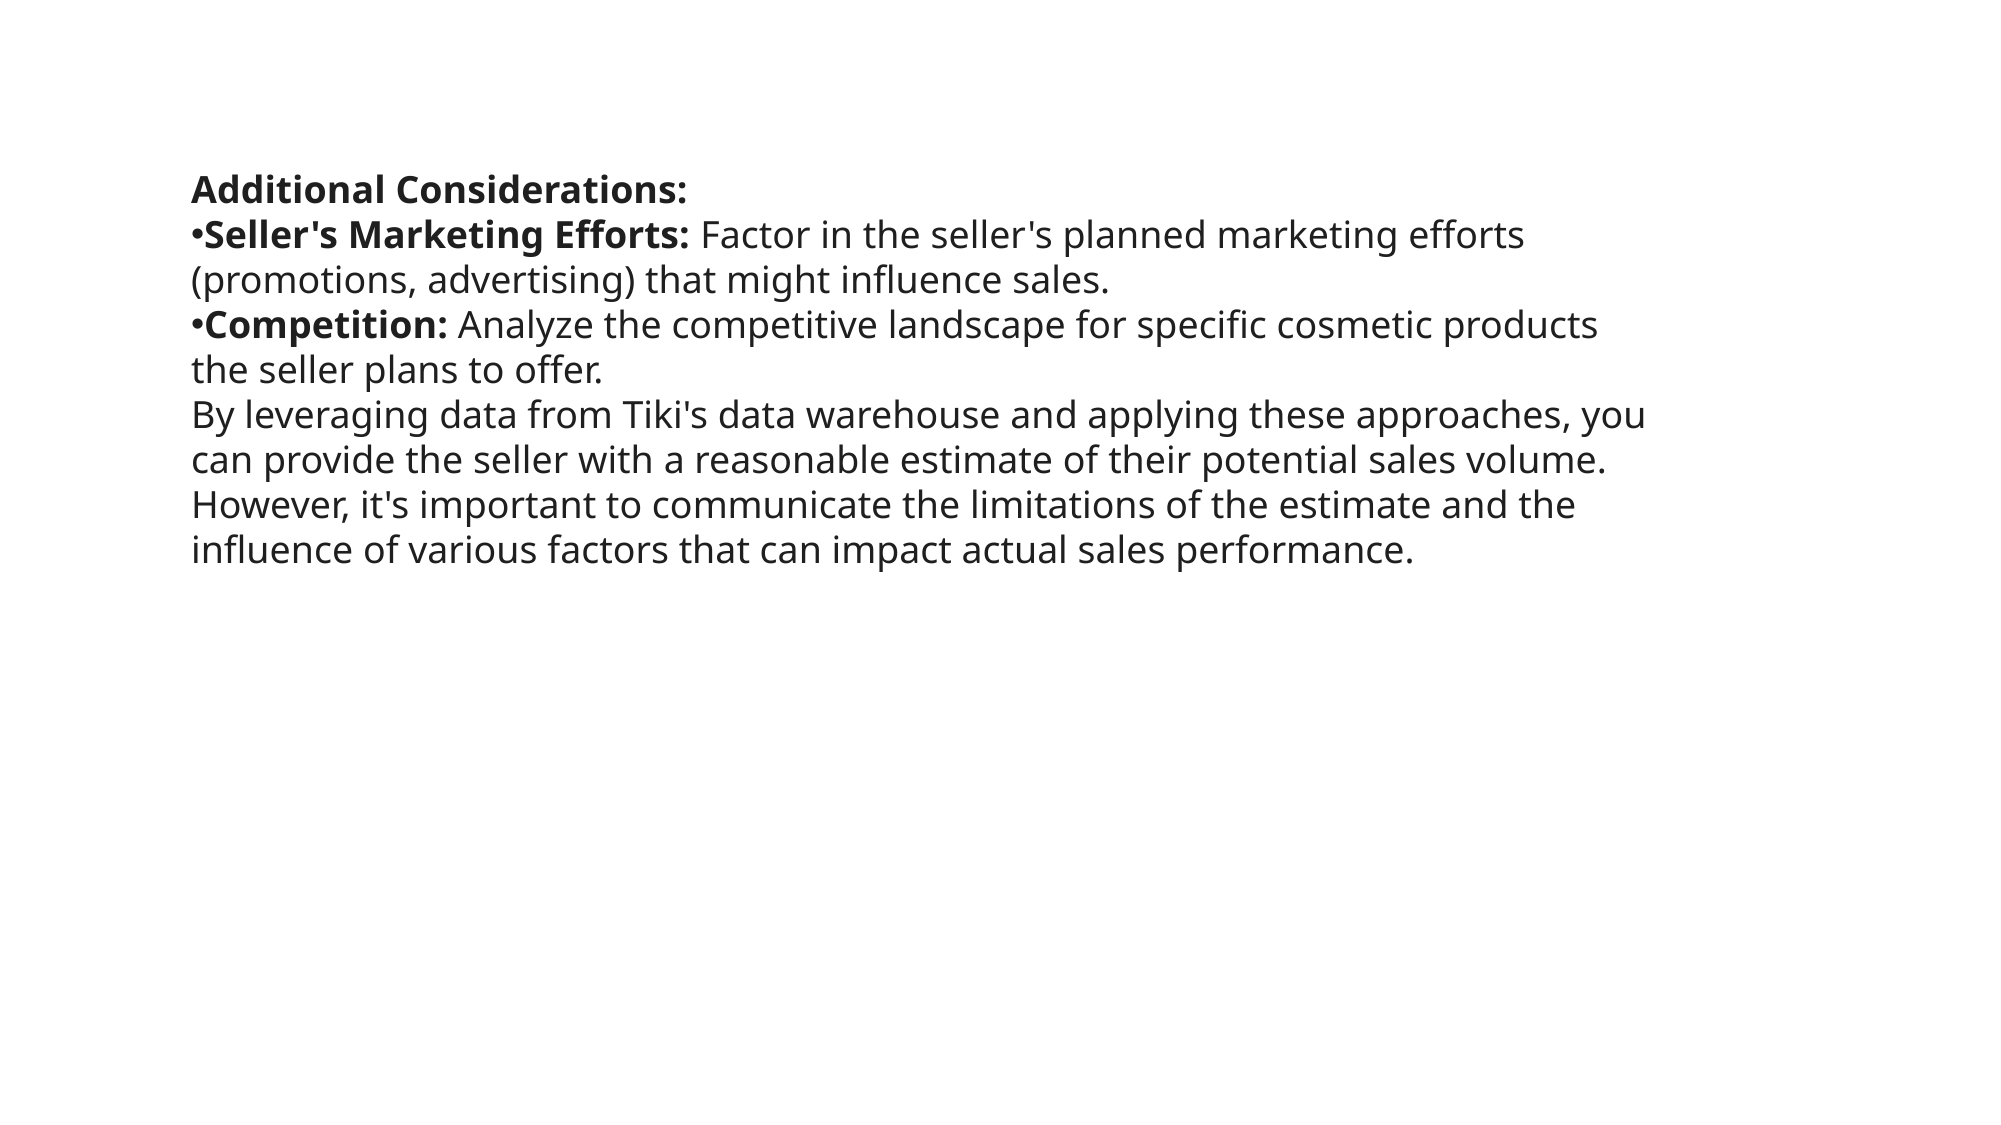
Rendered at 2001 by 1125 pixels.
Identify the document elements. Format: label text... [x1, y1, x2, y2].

text_box Additional Considerations: Seller's Marketing Efforts: Factor in the seller's planned marketing efforts (promotions, advertising) that might influence sales. Competition: Analyze the competitive landscape for specific cosmetic products the seller plans to offer. By leveraging data from Tiki's data warehouse and applying these approaches, you can provide the seller with a reasonable estimate of their potential sales volume. However, it's important to communicate the limitations of the estimate and the influence of various factors that can impact actual sales performance. [176, 158, 1674, 579]
